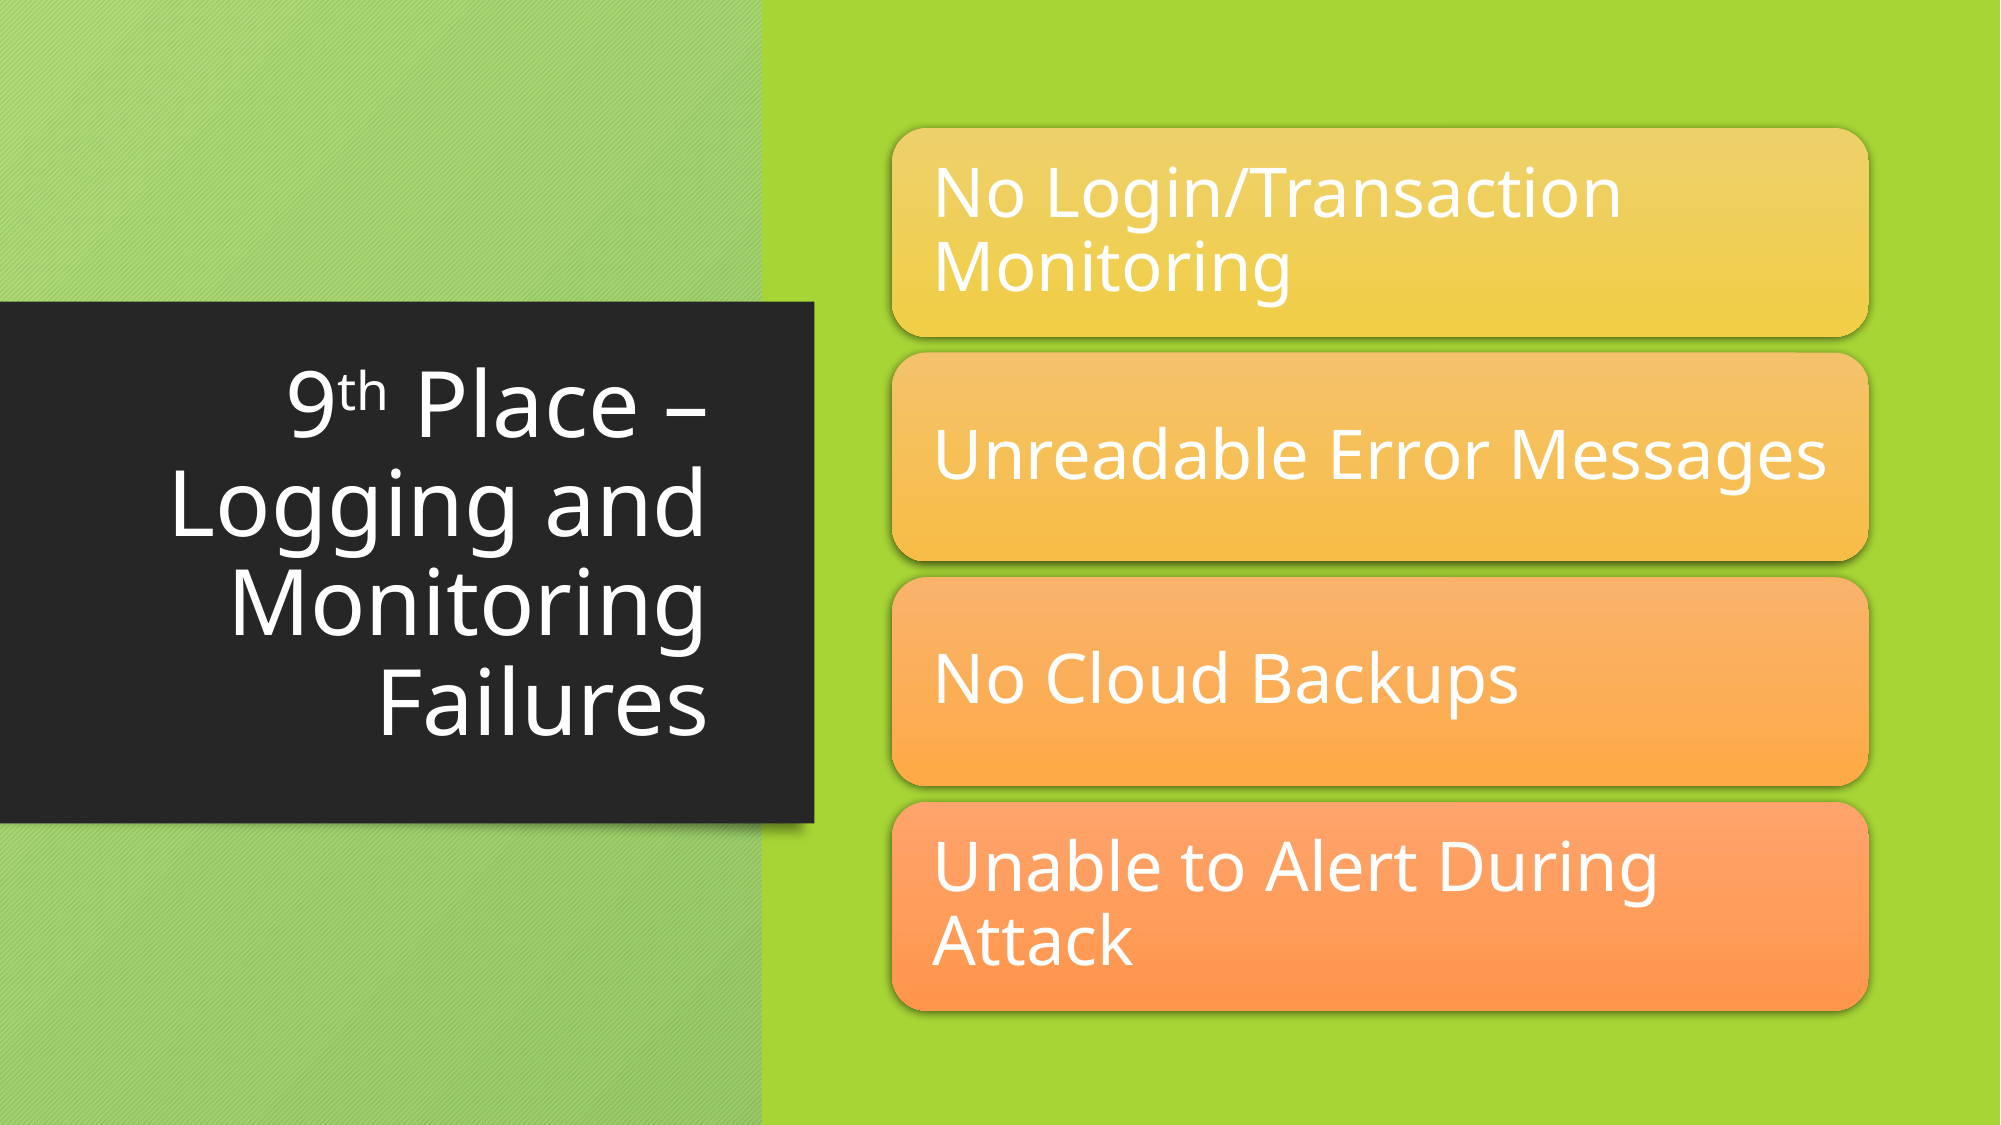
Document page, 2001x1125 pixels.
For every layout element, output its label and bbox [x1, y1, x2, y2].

text_box [891, 127, 1870, 1012]
picture [0, 0, 2000, 1125]
